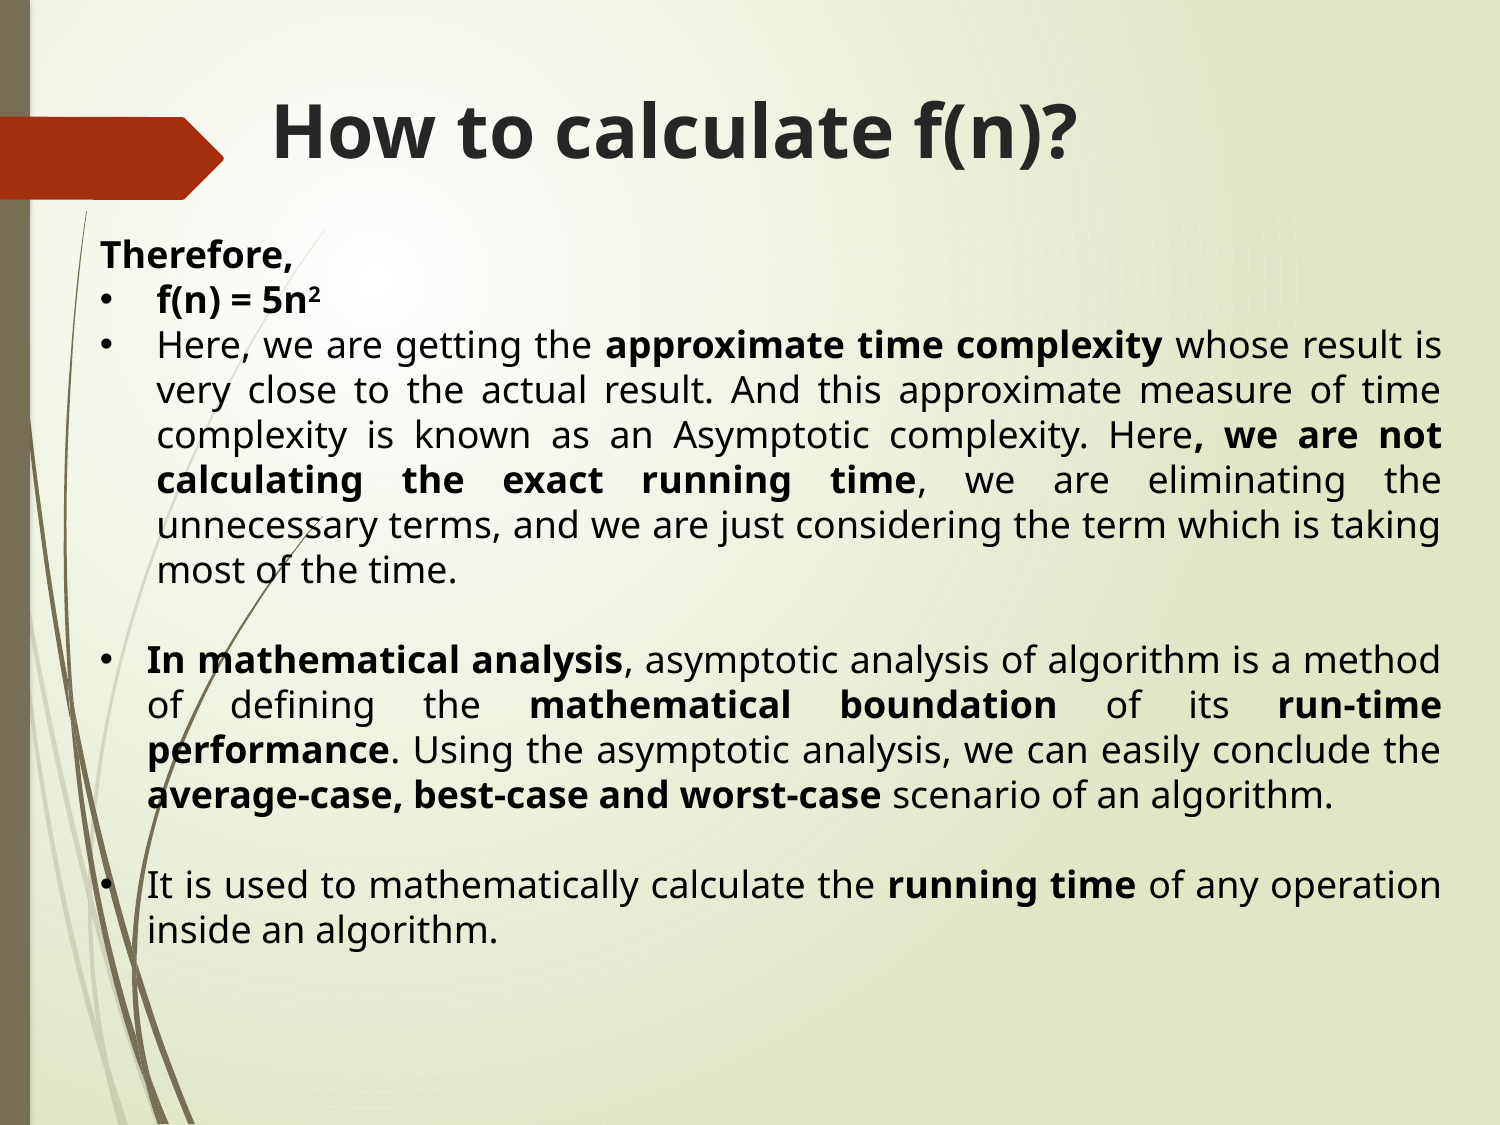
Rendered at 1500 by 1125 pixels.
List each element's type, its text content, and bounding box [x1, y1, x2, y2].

text_box Therefore, f(n) = 5n2 Here, we are getting the approximate time complexity whose result is very close to the actual result. And this approximate measure of time complexity is known as an Asymptotic complexity. Here, we are not calculating the exact running time, we are eliminating the unnecessary terms, and we are just considering the term which is taking most of the time. In mathematical analysis, asymptotic analysis of algorithm is a method of defining the mathematical boundation of its run-time performance. Using the asymptotic analysis, we can easily conclude the average-case, best-case and worst-case scenario of an algorithm. It is used to mathematically calculate the running time of any operation inside an algorithm. [99, 212, 1443, 997]
title How to calculate f(n)? [270, 81, 1500, 272]
